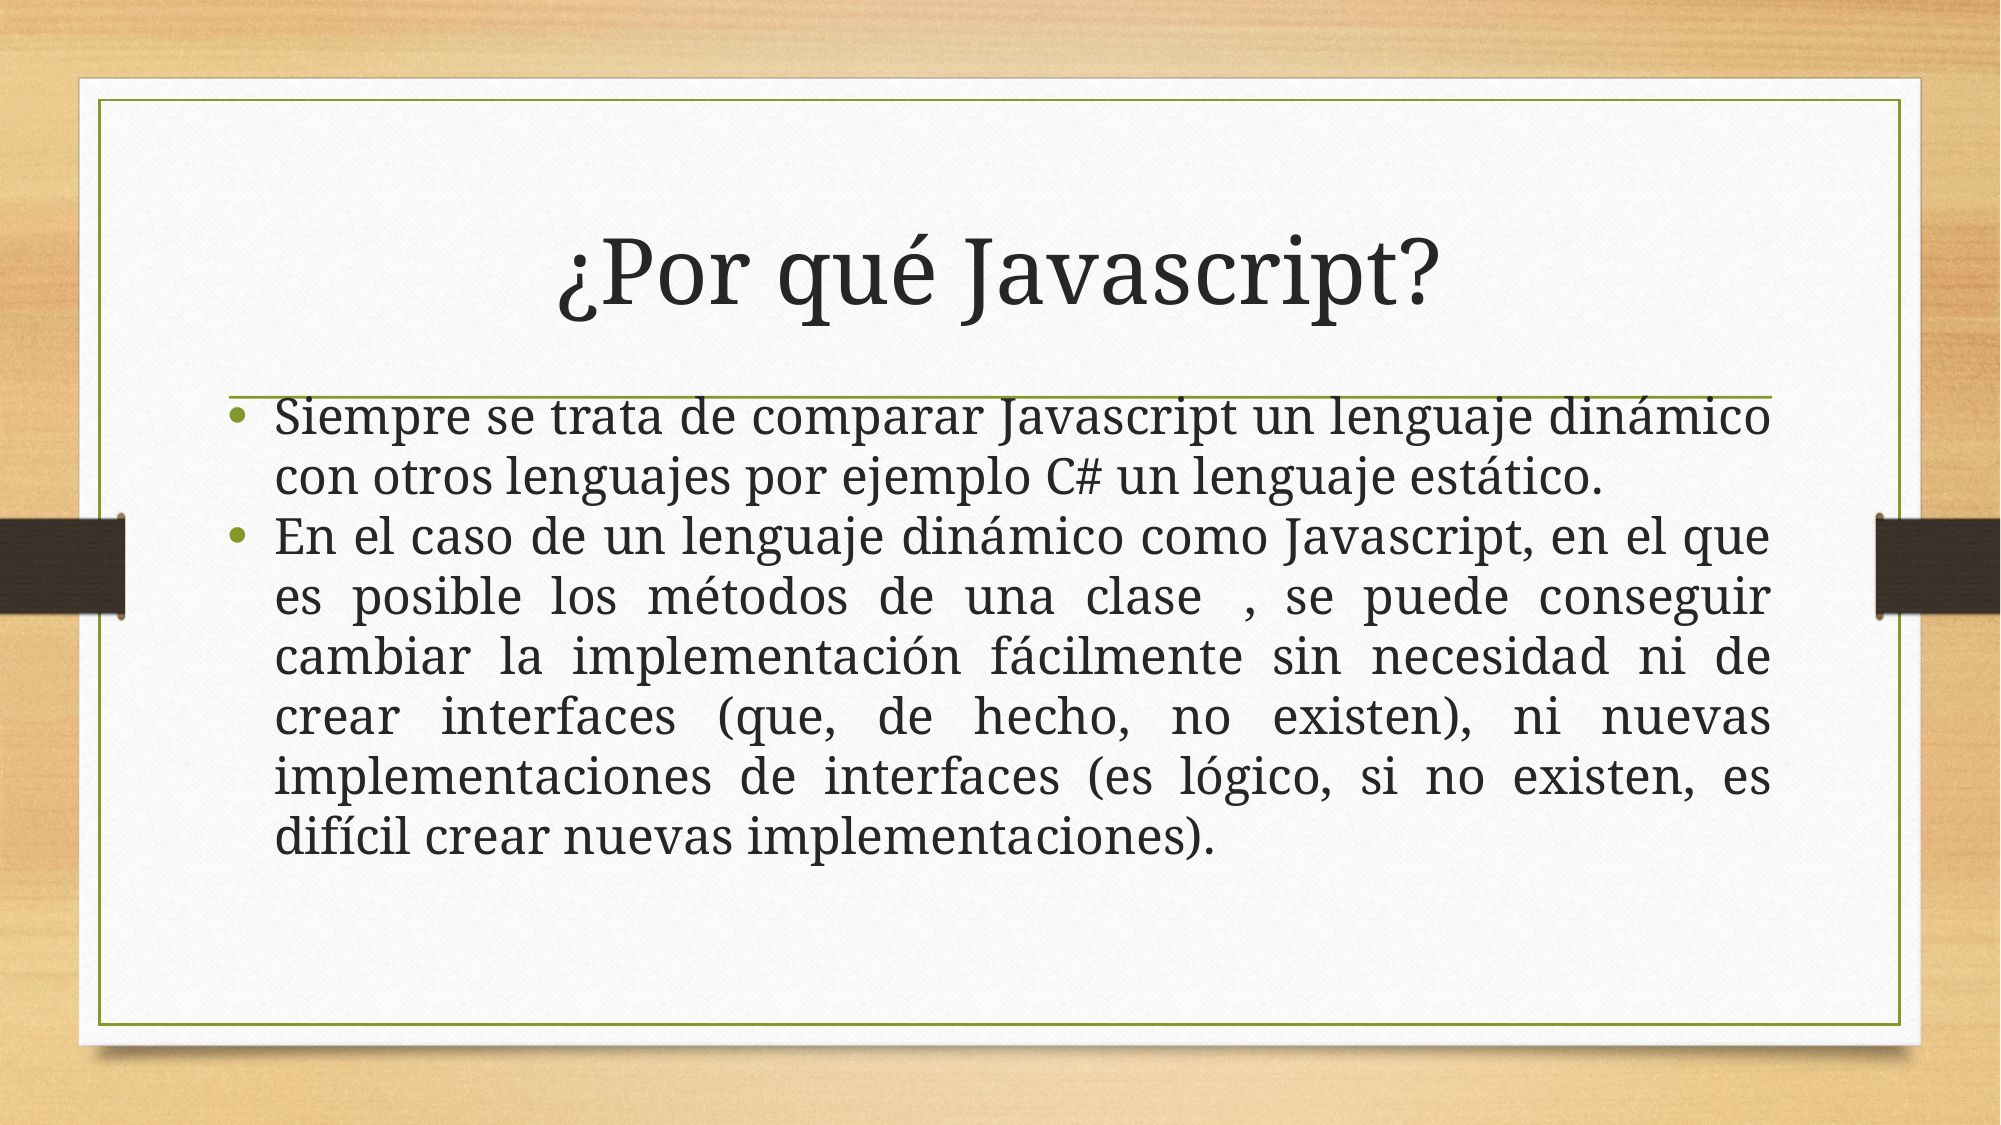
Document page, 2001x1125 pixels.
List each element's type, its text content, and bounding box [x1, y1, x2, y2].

text_box Siempre se trata de comparar Javascript un lenguaje dinámico con otros lenguajes por ejemplo C# un lenguaje estático. En el caso de un lenguaje dinámico como Javascript, en el que es posible los métodos de una clase , se puede conseguir cambiar la implementación fácilmente sin necesidad ni de crear interfaces (que, de hecho, no existen), ni nuevas implementaciones de interfaces (es lógico, si no existen, es difícil crear nuevas implementaciones). [212, 376, 1788, 1028]
text_box ¿Por qué Javascript? [212, 161, 1788, 375]
picture [0, 0, 2001, 1125]
